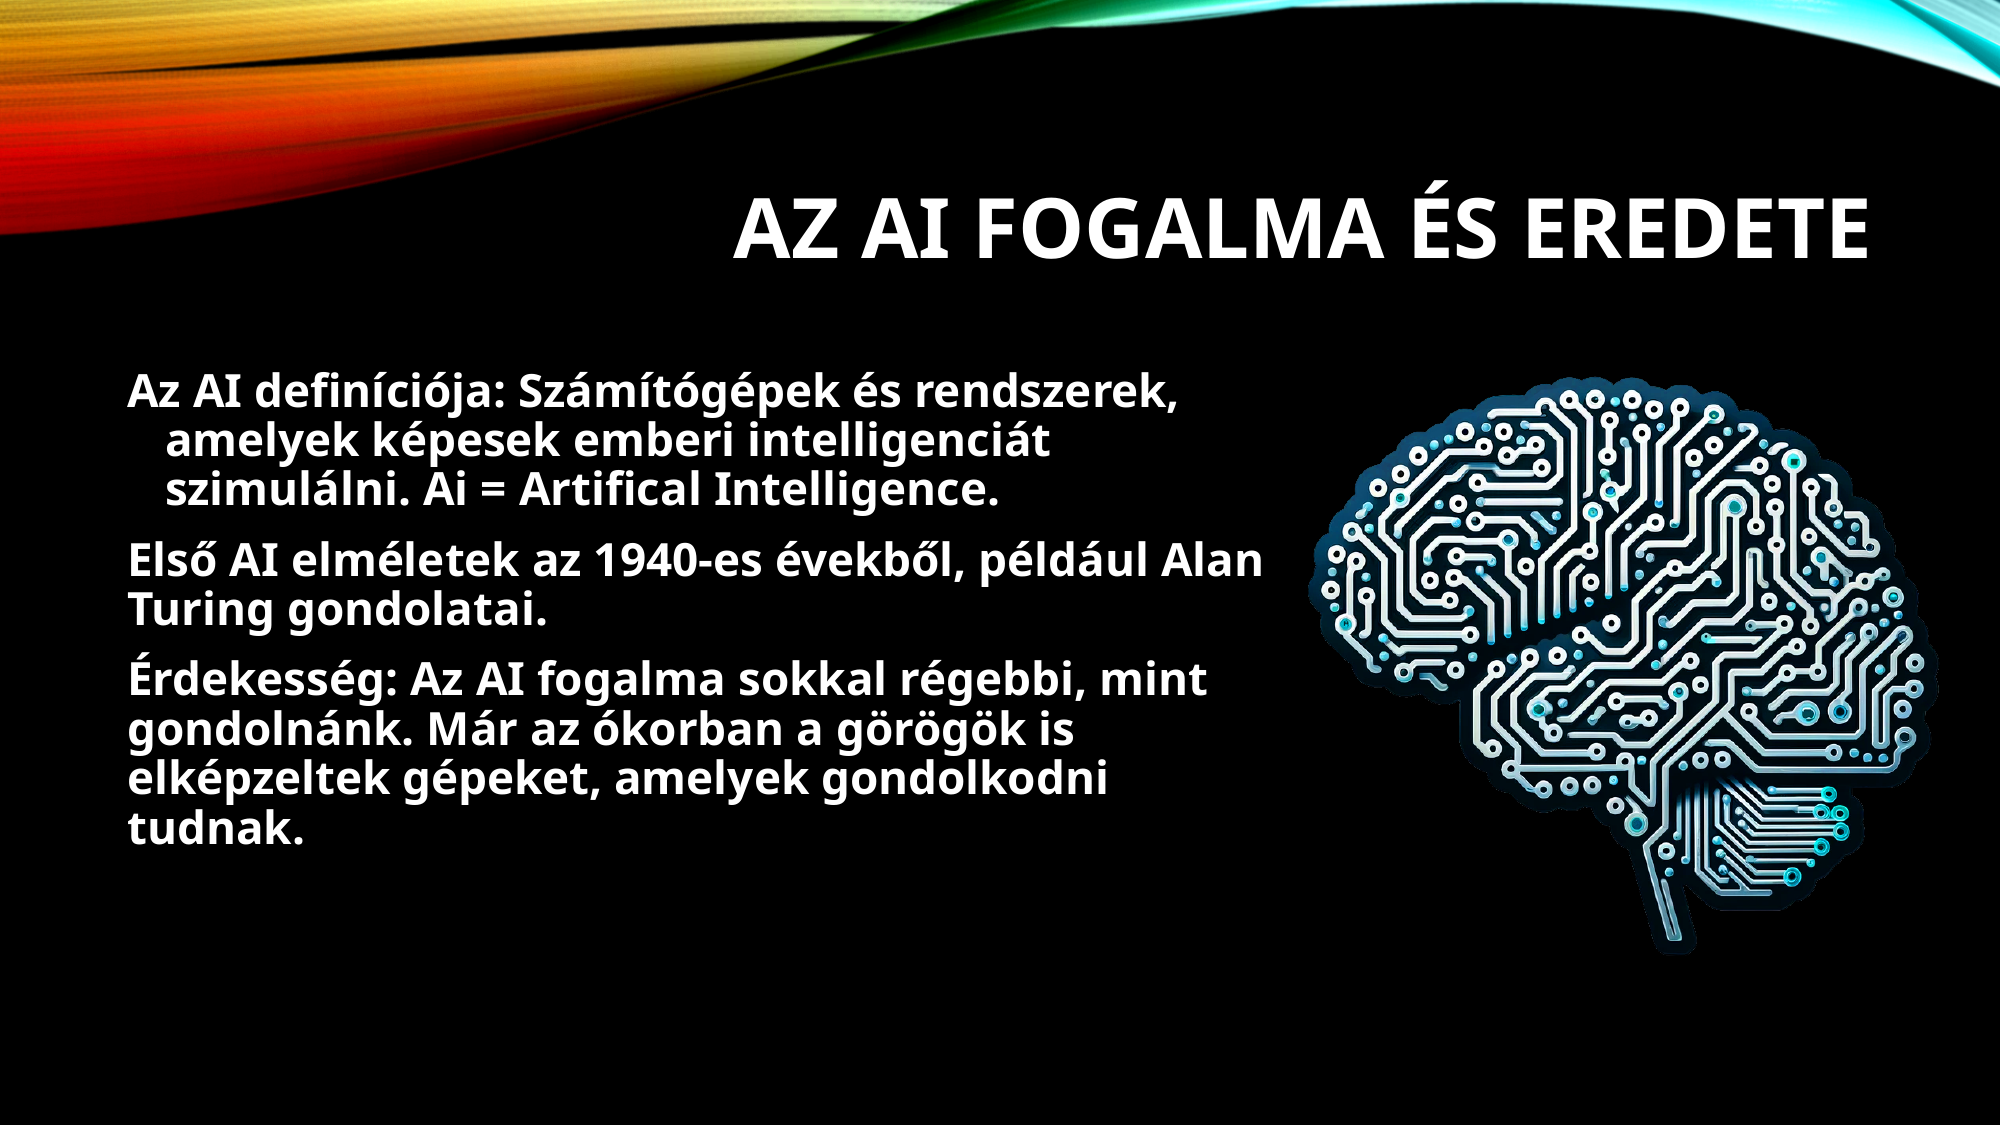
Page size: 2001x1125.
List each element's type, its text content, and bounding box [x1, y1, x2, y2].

list Az AI definíciója: Számítógépek és rendszerek, amelyek képesek emberi intelligenciát szimulálni. Ai = Artifical Intelligence. Első AI elméletek az 1940-es évekből, például Alan Turing gondolatai. Érdekesség: Az AI fogalma sokkal régebbi, mint gondolnánk. Már az ókorban a görögök is elképzeltek gépeket, amelyek gondolkodni tudnak. [112, 360, 1299, 1021]
picture [1297, 359, 1947, 1009]
title Az AI fogalma és eredete [474, 125, 1888, 338]
picture [0, 0, 2000, 237]
